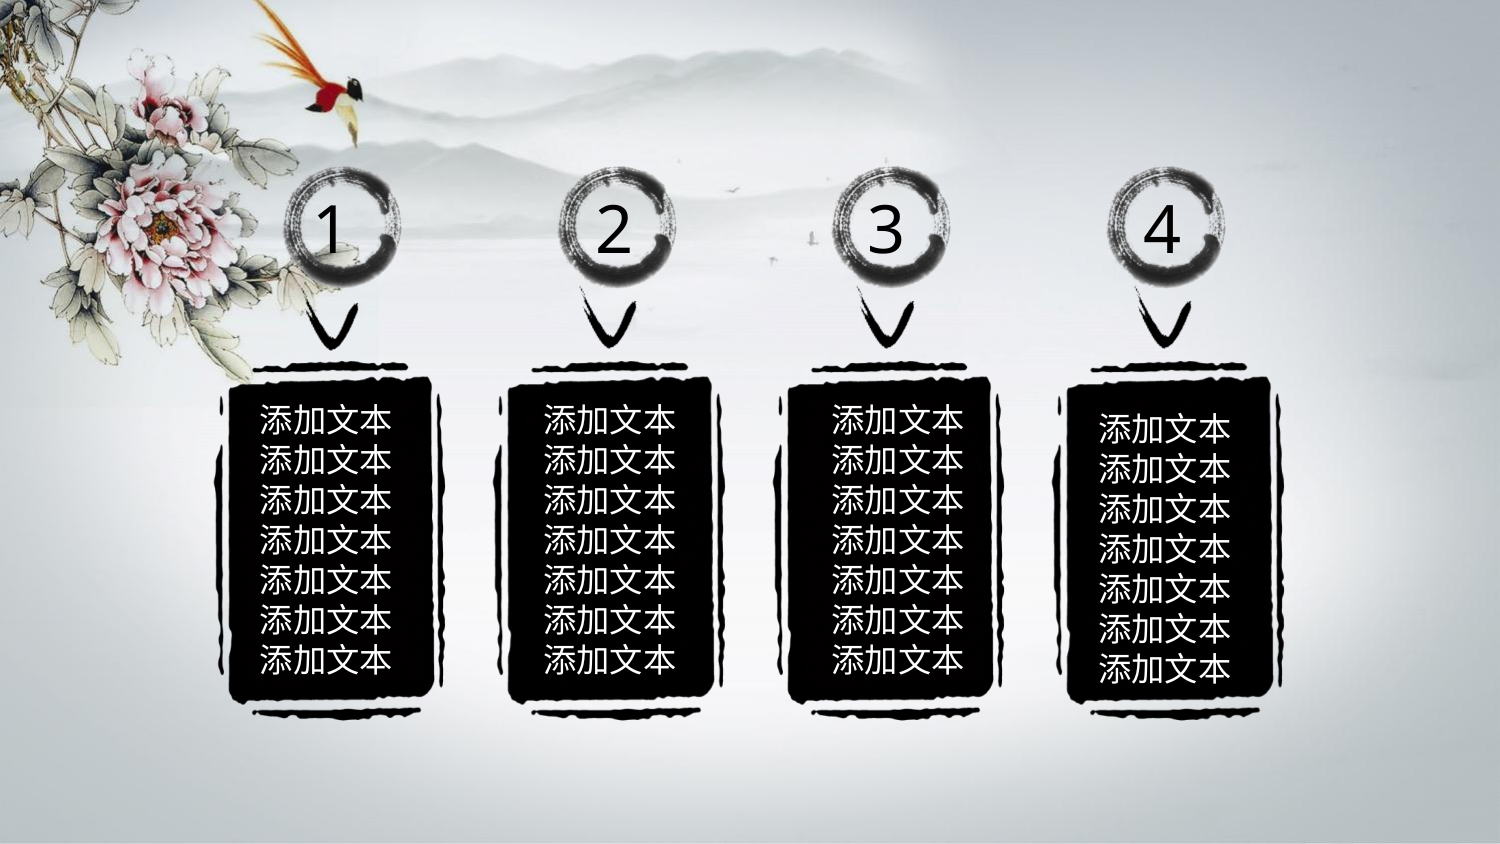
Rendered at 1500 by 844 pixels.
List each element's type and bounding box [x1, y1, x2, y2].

picture [0, 0, 1500, 844]
text_box [1093, 158, 1238, 298]
text_box [543, 158, 689, 298]
text_box [818, 158, 963, 298]
text_box [758, 344, 1018, 735]
text_box [479, 344, 738, 735]
text_box [268, 158, 414, 298]
text_box [199, 344, 459, 735]
text_box [1038, 344, 1297, 735]
